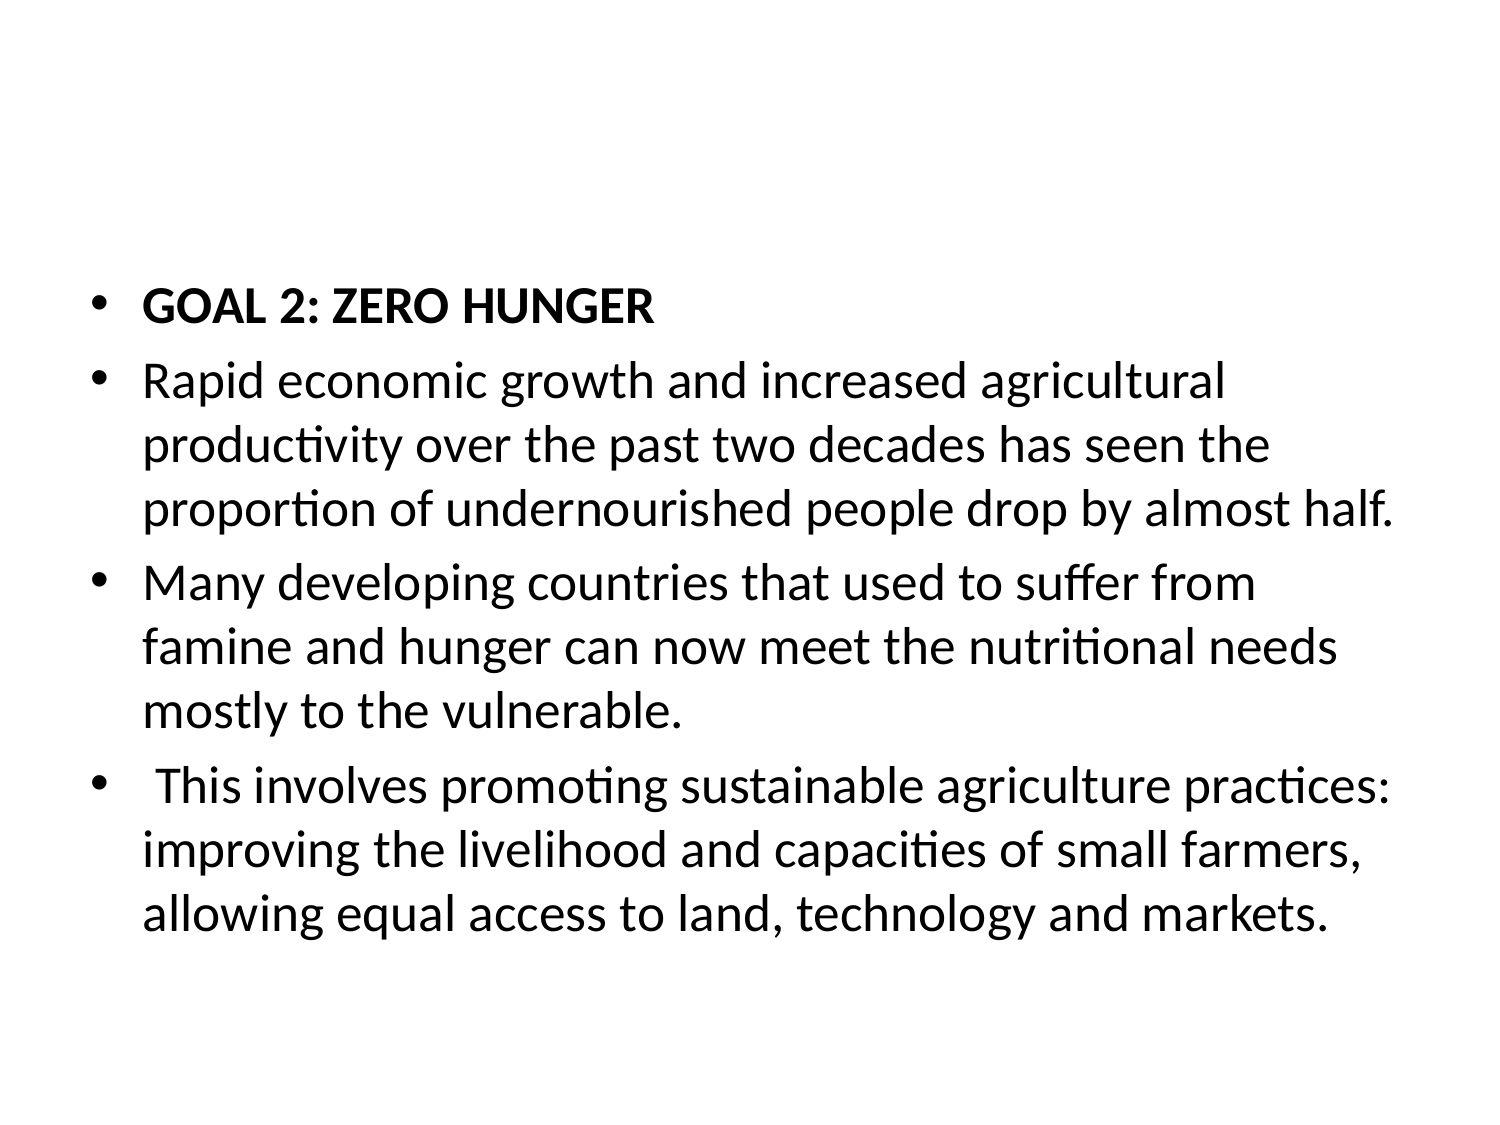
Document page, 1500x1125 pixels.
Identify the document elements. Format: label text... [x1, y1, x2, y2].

list GOAL 2: ZERO HUNGER Rapid economic growth and increased agricultural productivity over the past two decades has seen the proportion of undernourished people drop by almost half. Many developing countries that used to suffer from famine and hunger can now meet the nutritional needs mostly to the vulnerable. This involves promoting sustainable agriculture practices: improving the livelihood and capacities of small farmers, allowing equal access to land, technology and markets. [75, 262, 1425, 1005]
